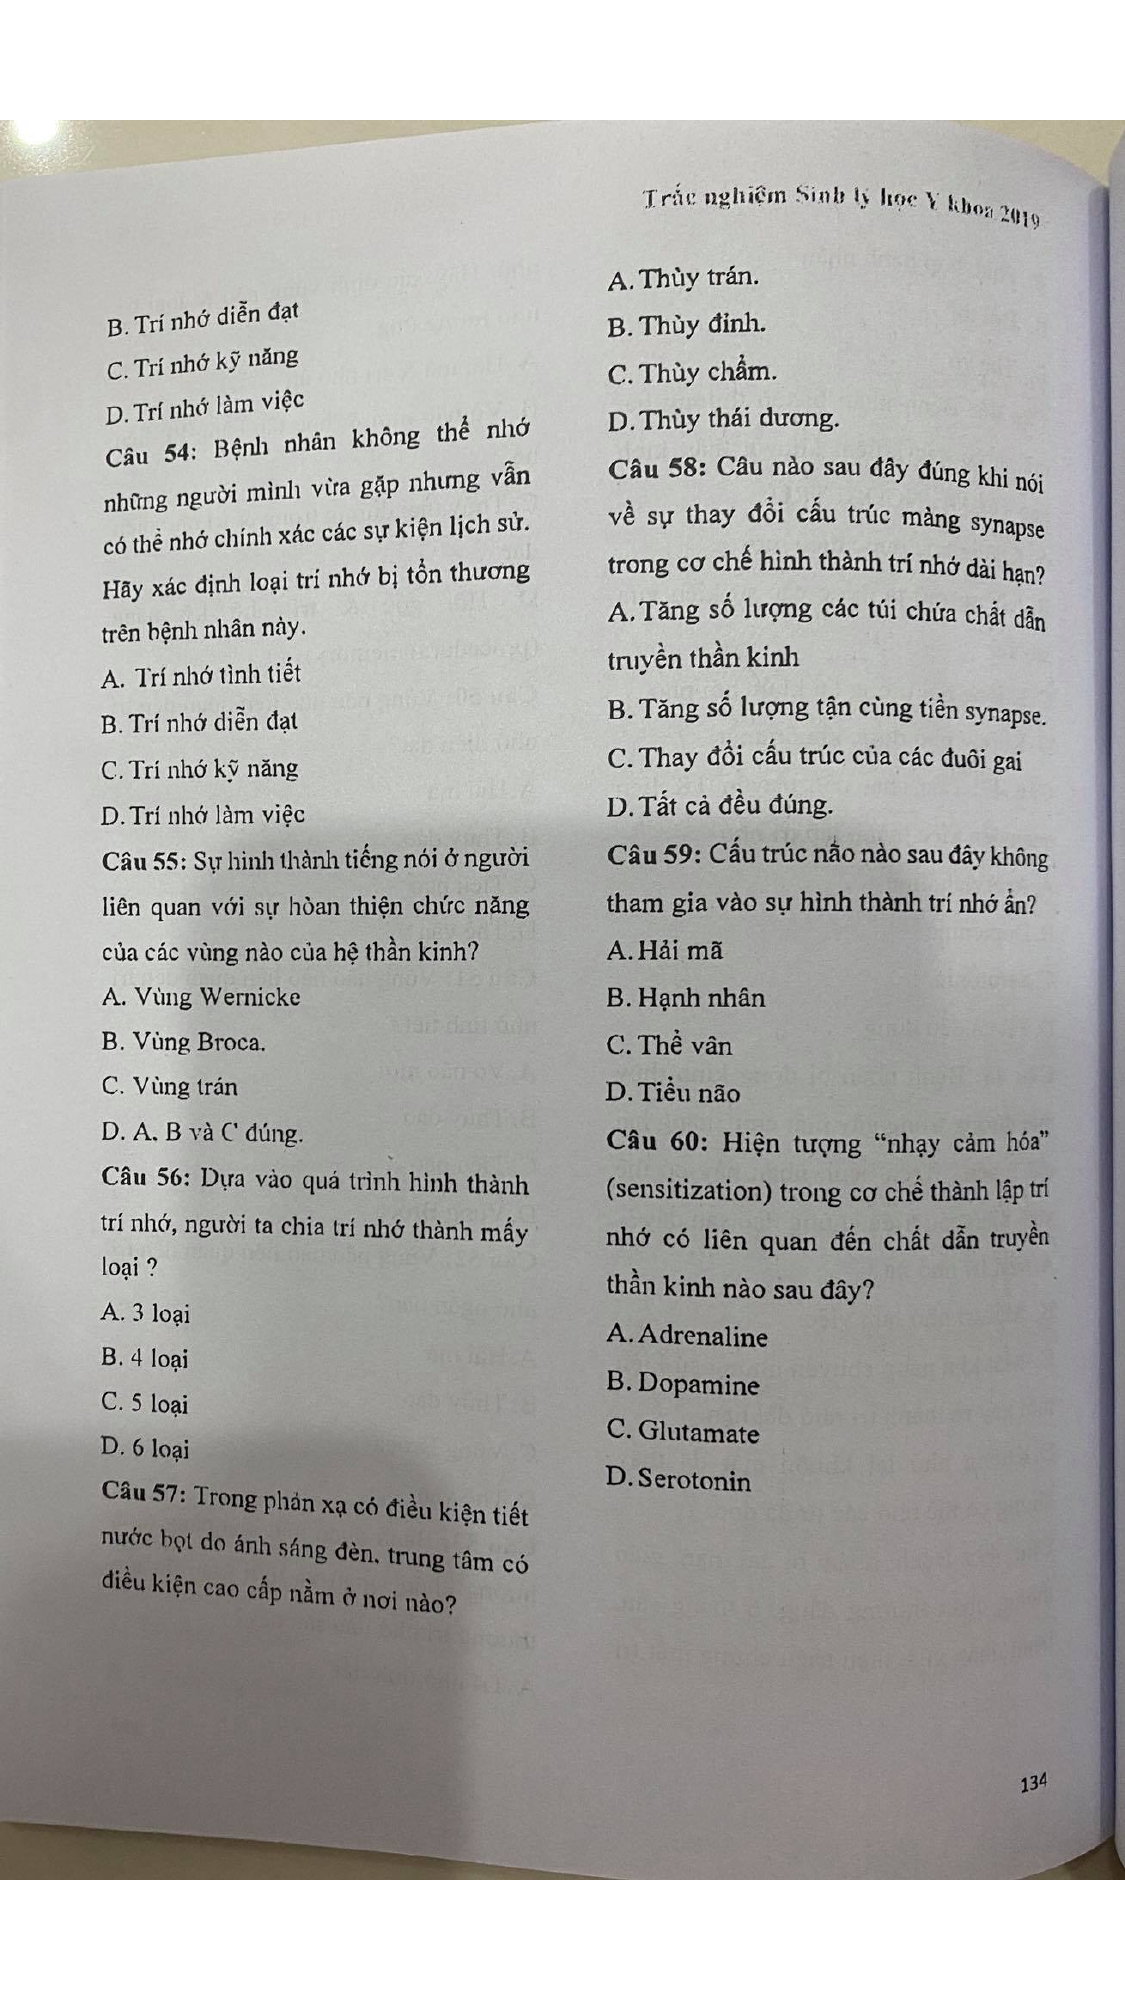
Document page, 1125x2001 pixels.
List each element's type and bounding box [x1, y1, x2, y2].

picture [0, 120, 1125, 1880]
